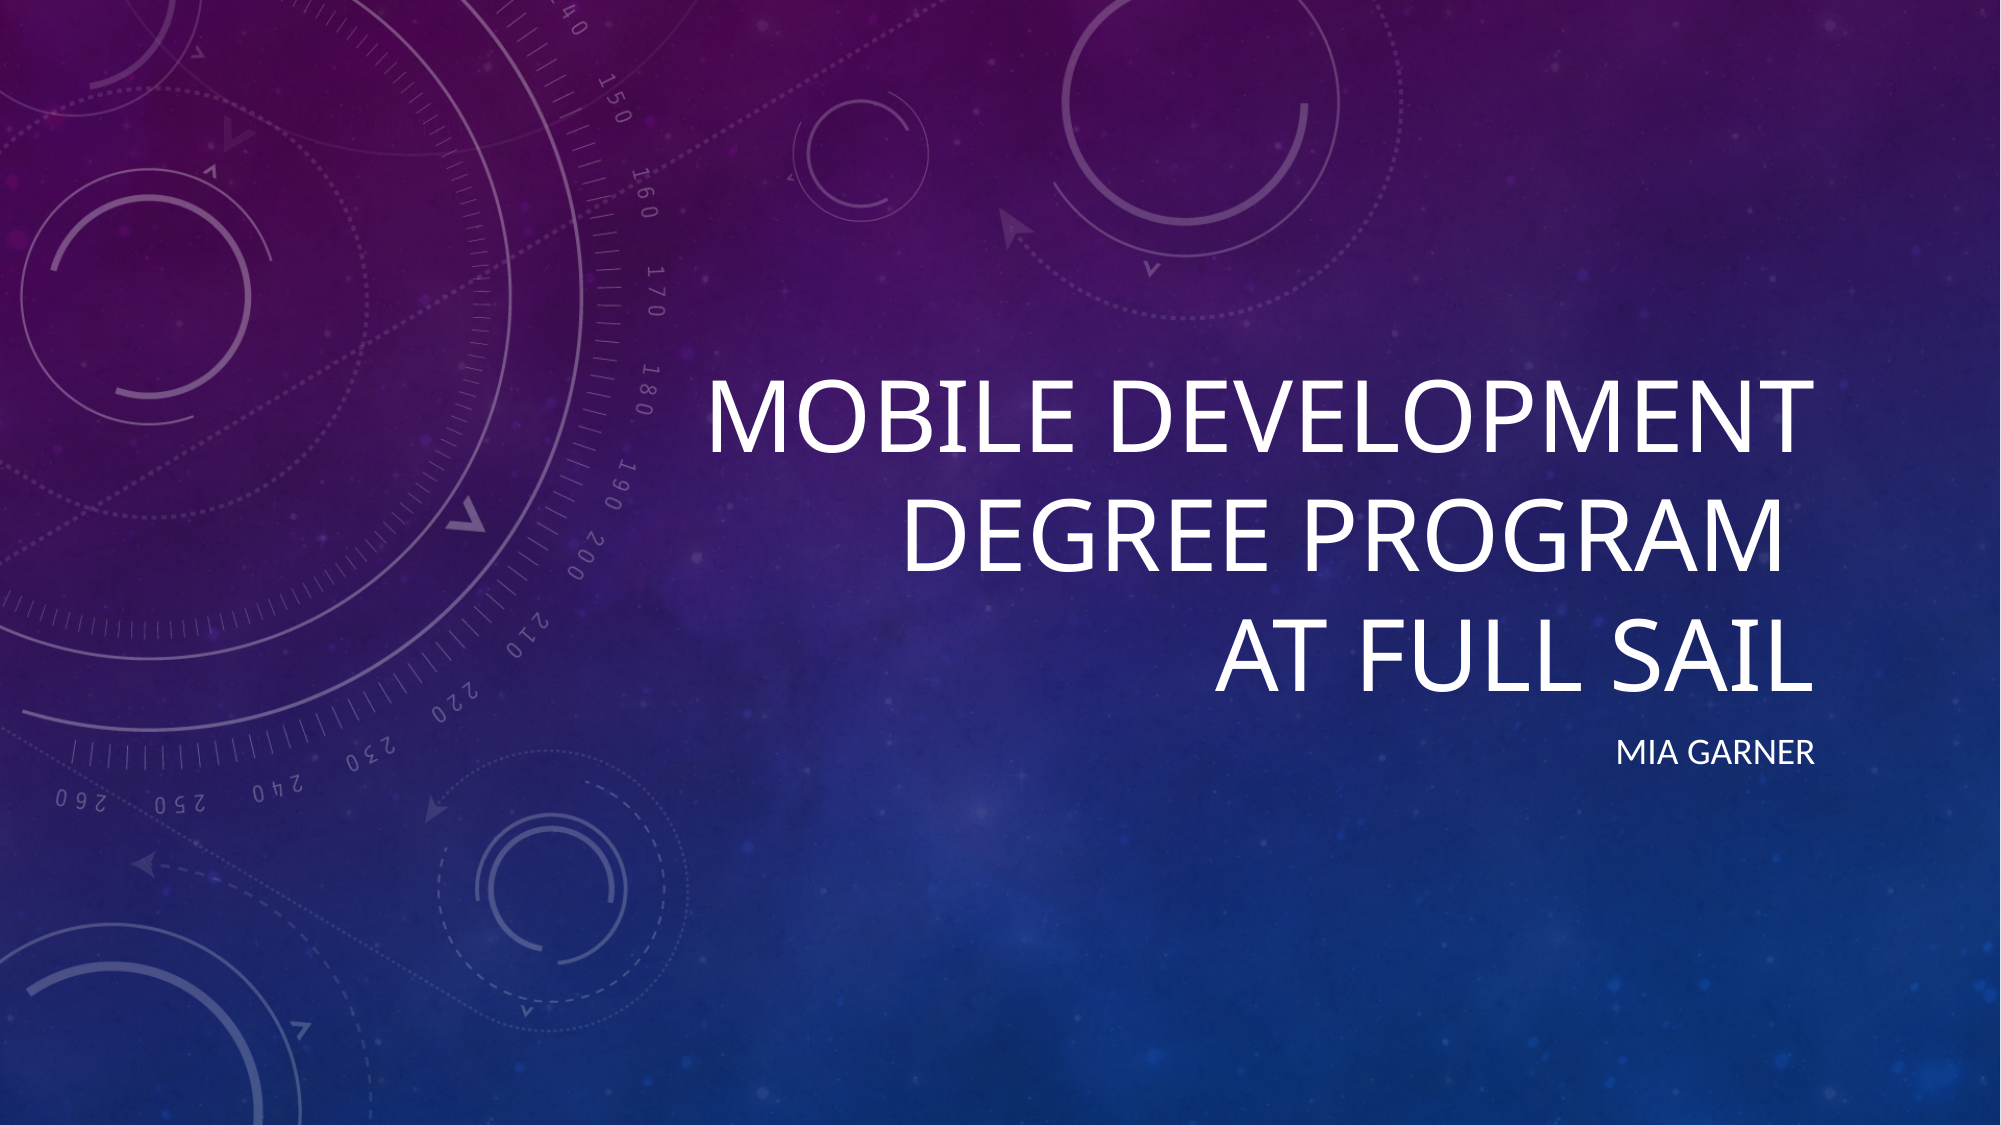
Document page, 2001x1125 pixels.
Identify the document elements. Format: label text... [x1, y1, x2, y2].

picture [0, 0, 2001, 1125]
subtitle Mia Garner [650, 719, 1831, 950]
title Mobile development degree Program at full sail [650, 322, 1831, 719]
